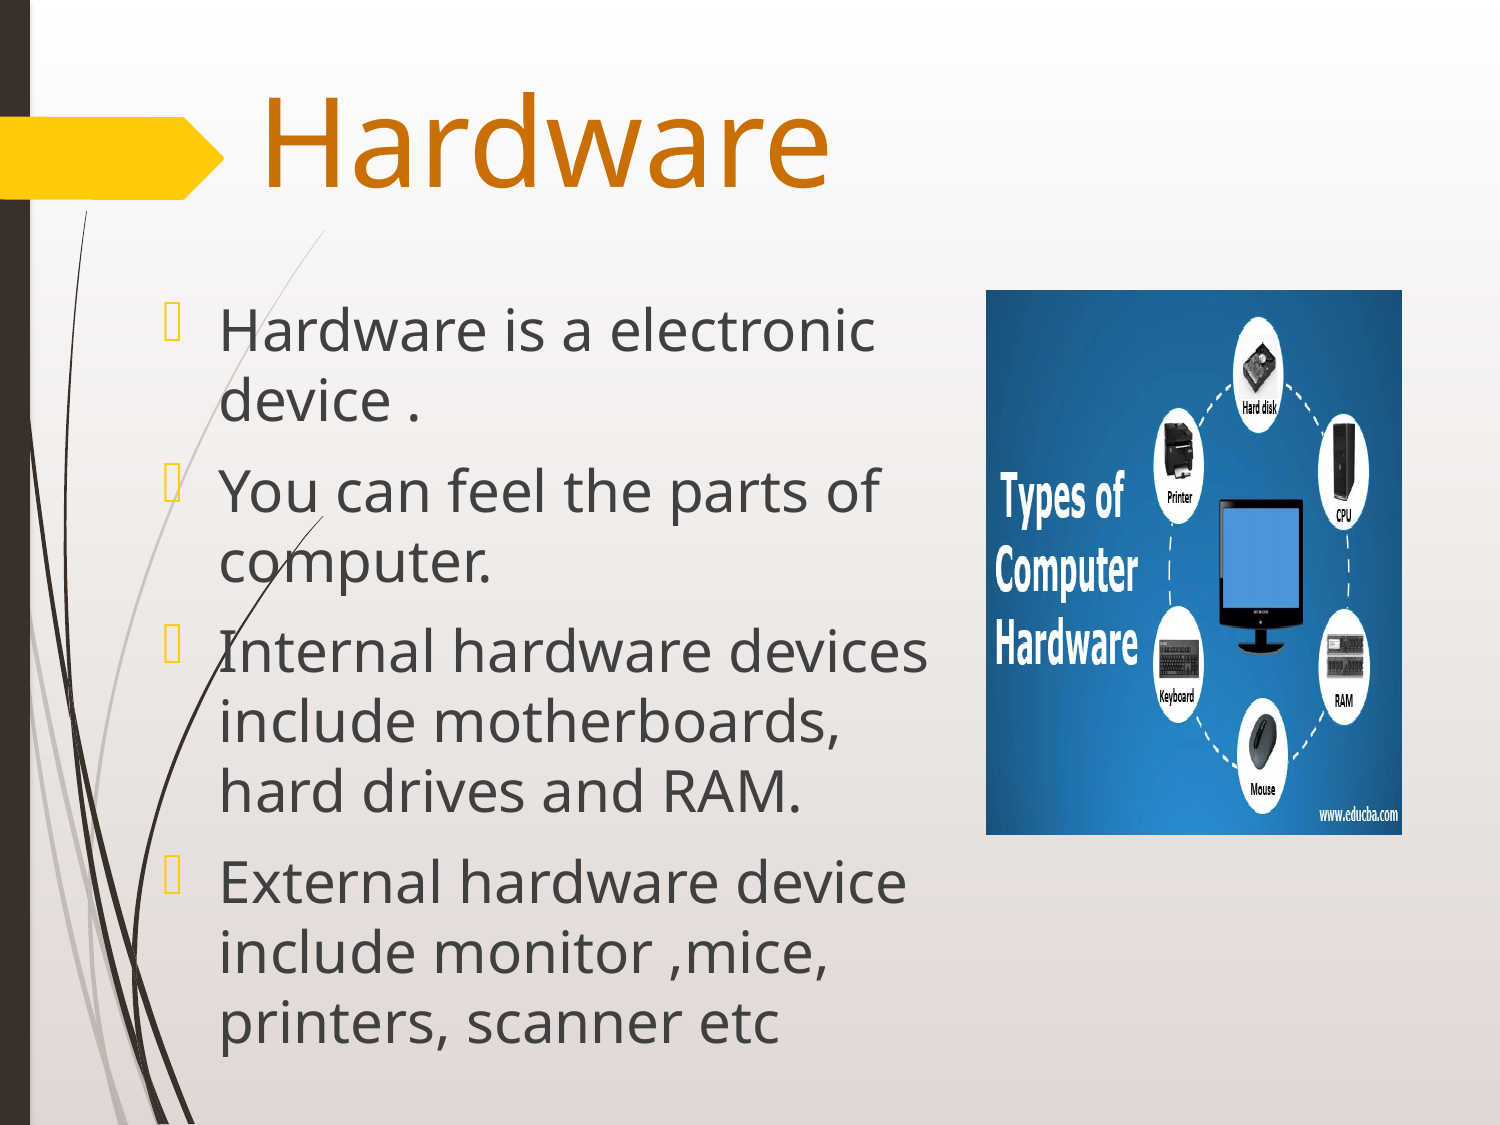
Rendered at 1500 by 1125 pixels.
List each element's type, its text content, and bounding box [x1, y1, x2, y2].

title Hardware [242, 54, 1064, 242]
picture [985, 290, 1402, 835]
list Hardware is a electronic device . You can feel the parts of computer. Internal hardware devices include motherboards, hard drives and RAM. External hardware device include monitor ,mice, printers, scanner etc [147, 285, 963, 1047]
